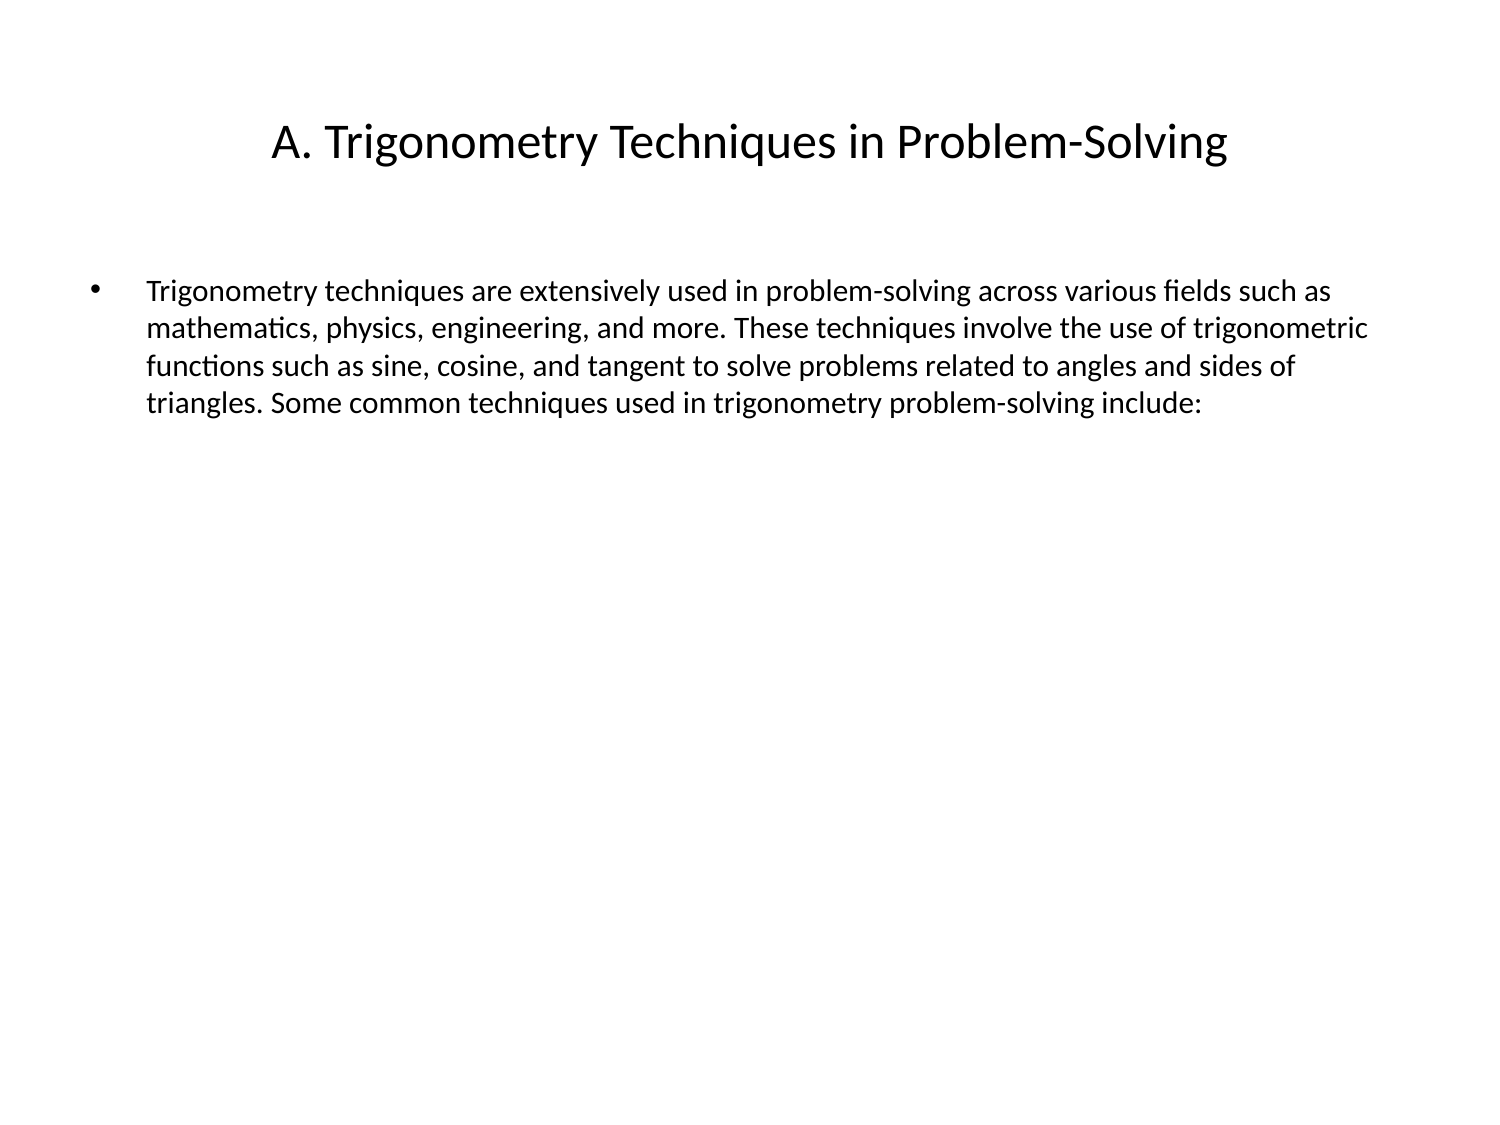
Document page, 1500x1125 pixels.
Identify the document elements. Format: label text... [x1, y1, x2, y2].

title A. Trigonometry Techniques in Problem-Solving [75, 45, 1425, 233]
list Trigonometry techniques are extensively used in problem-solving across various fields such as mathematics, physics, engineering, and more. These techniques involve the use of trigonometric functions such as sine, cosine, and tangent to solve problems related to angles and sides of triangles. Some common techniques used in trigonometry problem-solving include: [75, 262, 1425, 1005]
